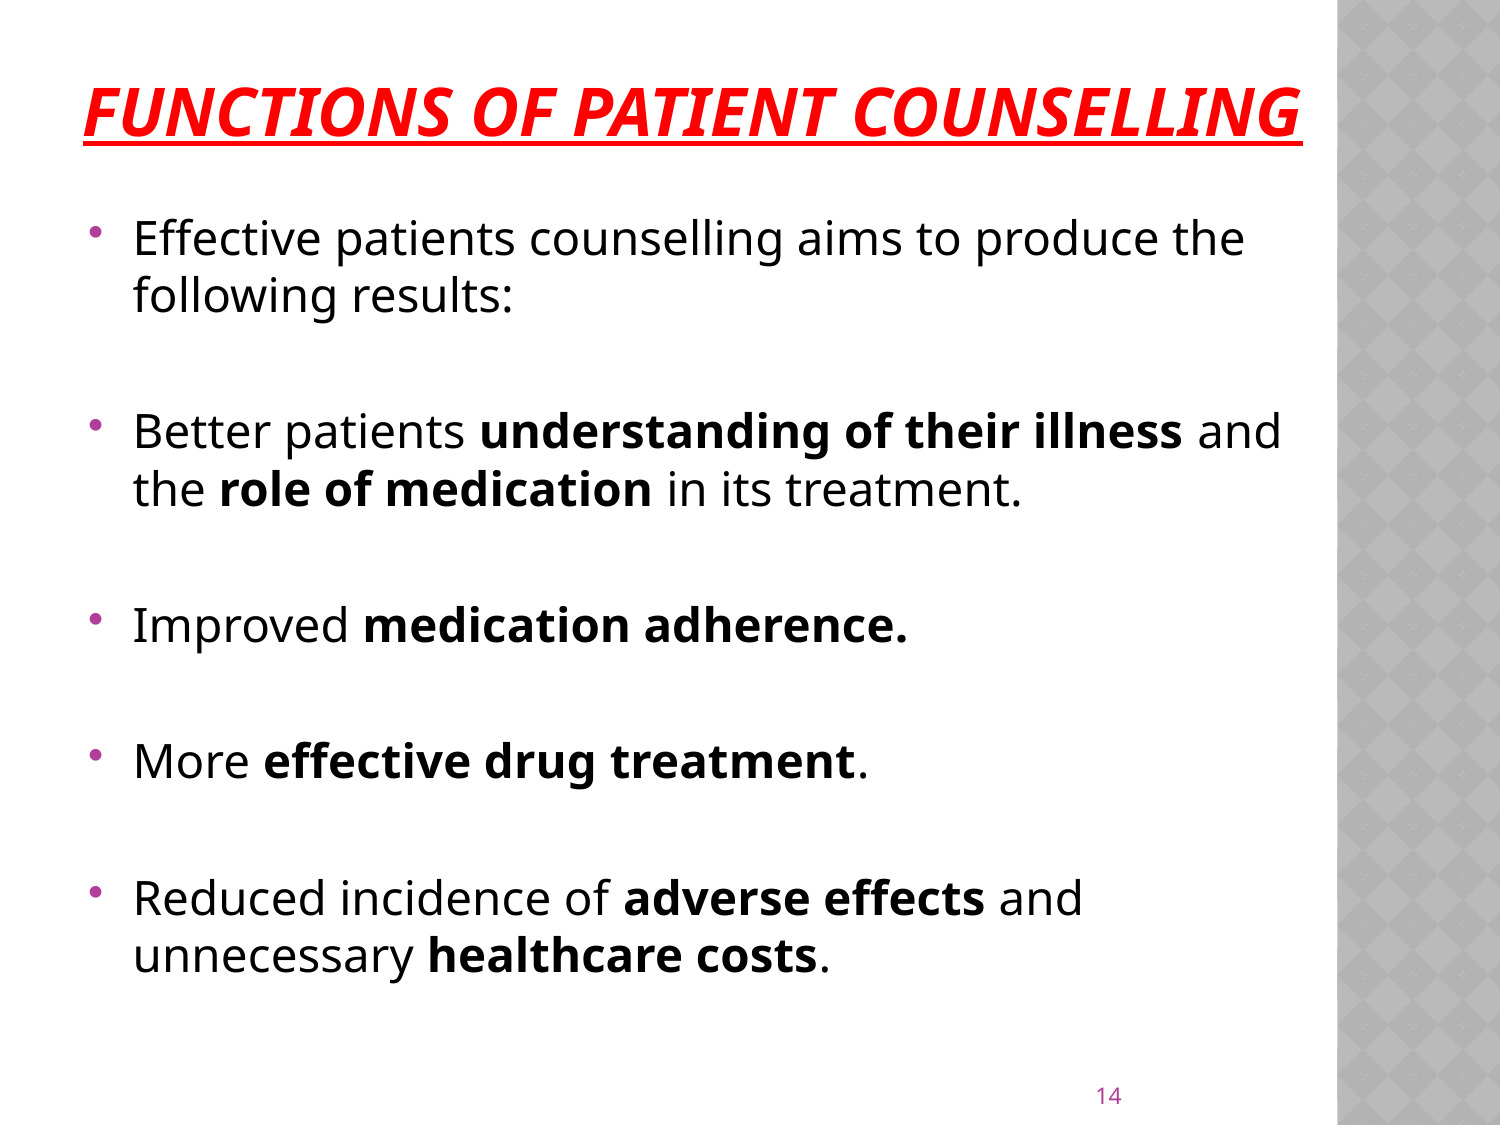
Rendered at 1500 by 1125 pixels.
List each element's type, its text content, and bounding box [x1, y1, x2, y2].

slide_number 14 [1025, 1075, 1122, 1113]
title Functions of patient counselling [75, 52, 1388, 150]
list Effective patients counselling aims to produce the following results: Better patients understanding of their illness and the role of medication in its treatment. Improved medication adherence. More effective drug treatment. Reduced incidence of adverse effects and unnecessary healthcare costs. [75, 200, 1313, 995]
